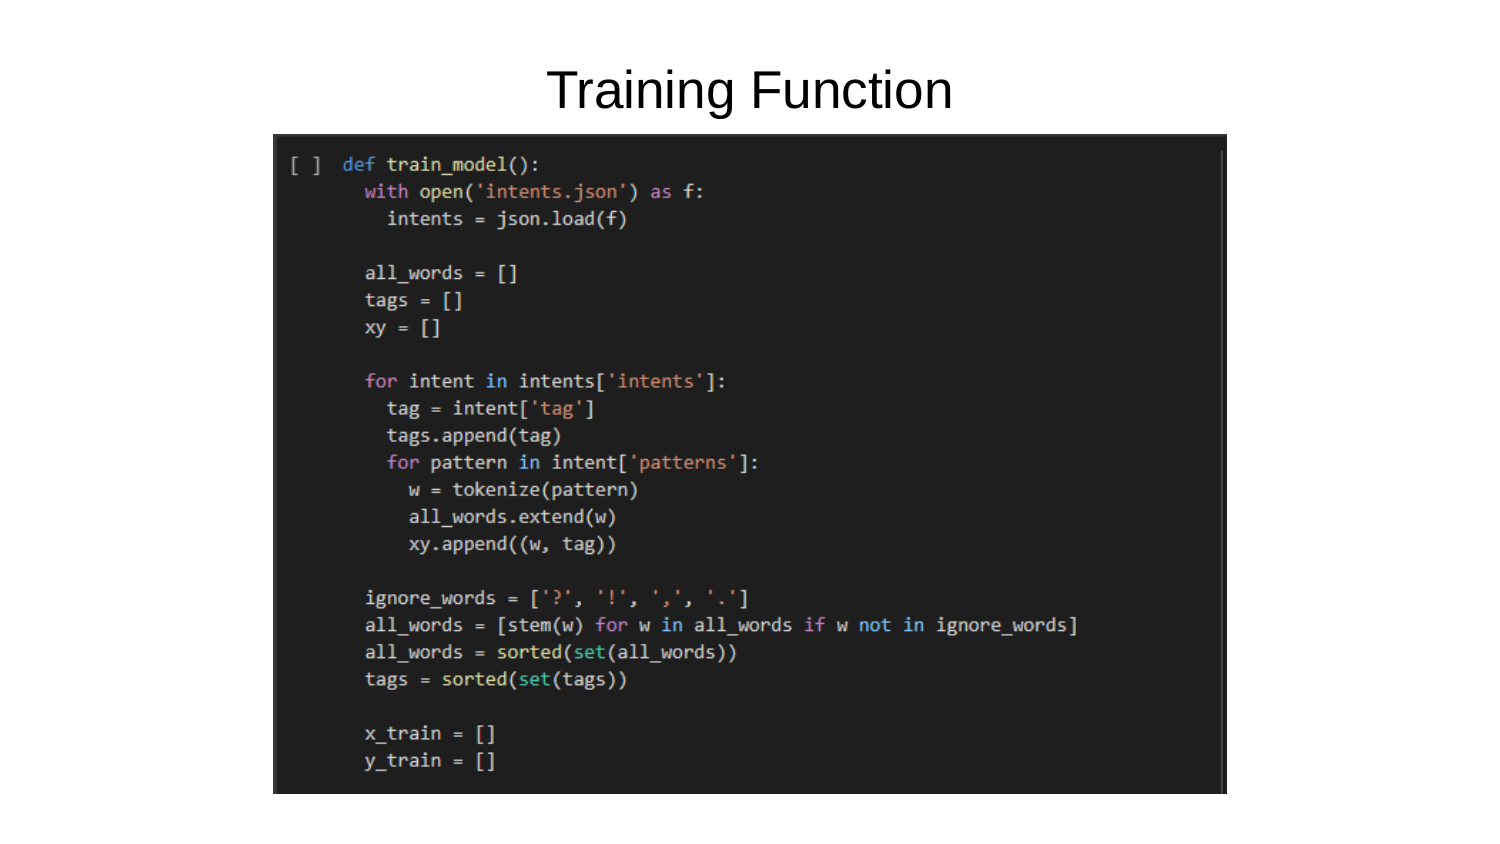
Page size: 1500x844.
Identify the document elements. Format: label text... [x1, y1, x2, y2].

title Training Function [51, 40, 1449, 135]
picture [273, 134, 1227, 794]
